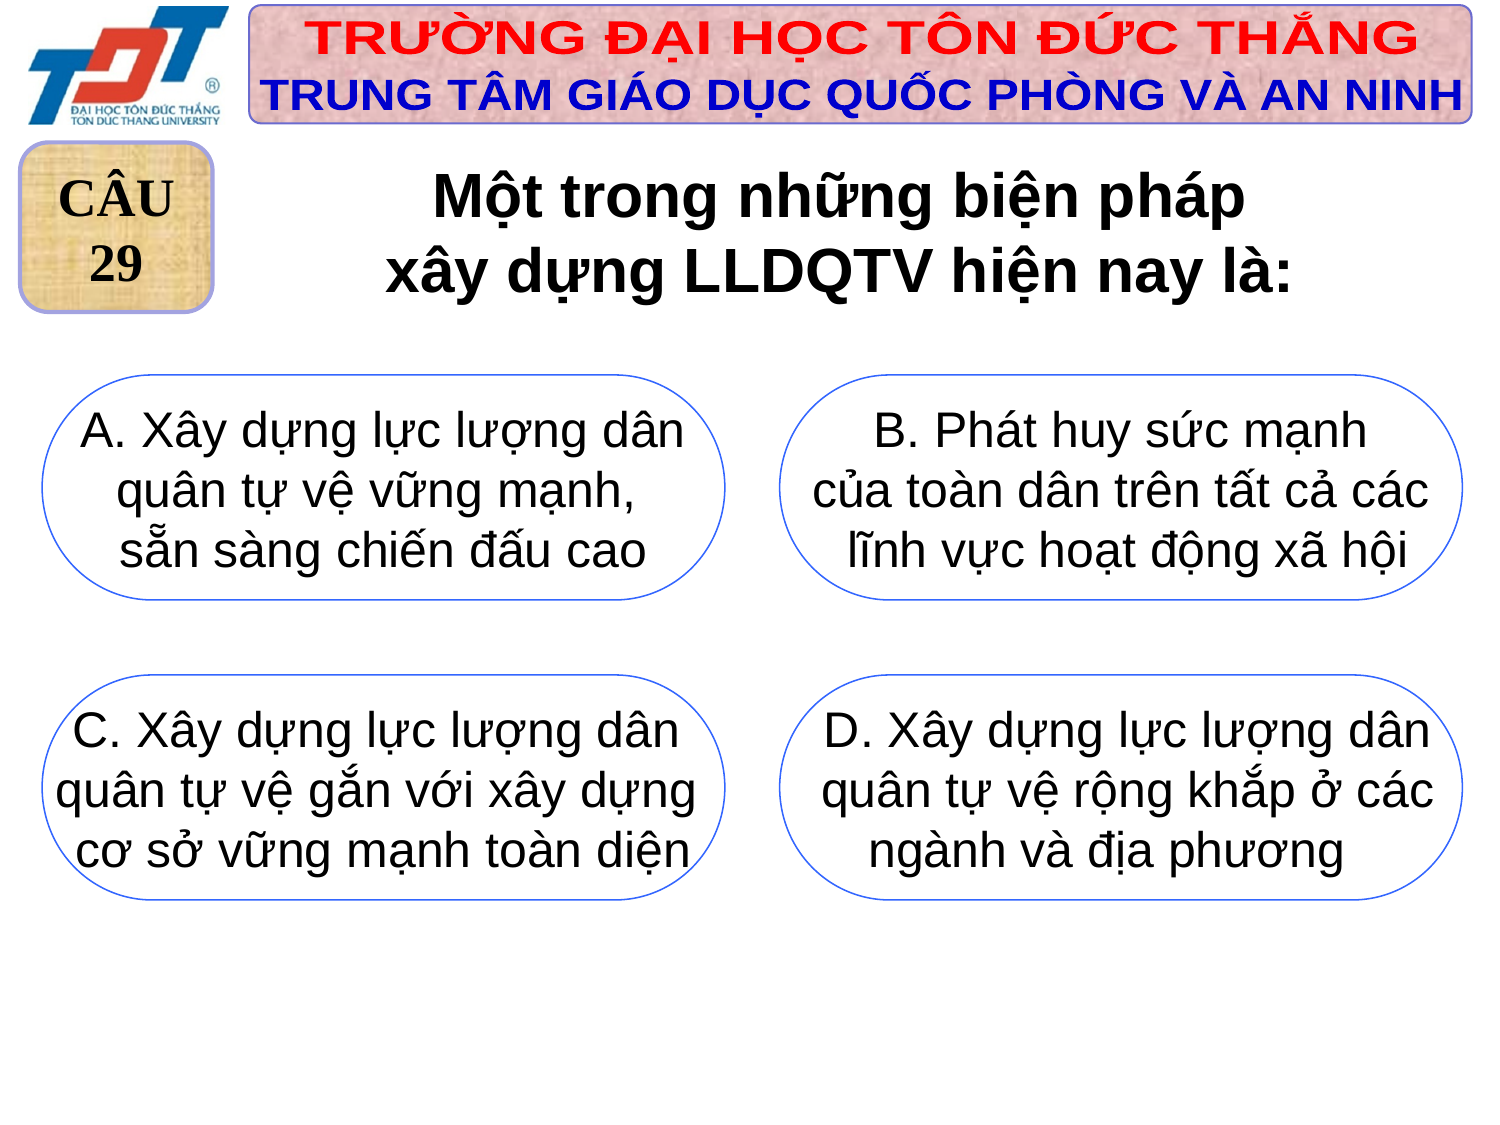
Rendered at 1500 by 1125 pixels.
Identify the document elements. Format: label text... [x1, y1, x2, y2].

text_box B. Phát huy sức mạnh của toàn dân trên tất cả các lĩnh vực hoạt động xã hội [779, 374, 1463, 600]
text_box Một trong những biện pháp xây dựng LLDQTV hiện nay là: [268, 148, 1413, 313]
text_box CÂU 29 [20, 142, 213, 312]
text_box A. Xây dựng lực lượng dân quân tự vệ vững mạnh, sẵn sàng chiến đấu cao [42, 374, 725, 600]
picture [28, 6, 229, 125]
text_box D. Xây dựng lực lượng dân quân tự vệ rộng khắp ở các ngành và địa phương [779, 674, 1463, 900]
text_box C. Xây dựng lực lượng dân quân tự vệ gắn với xây dựng cơ sở vững mạnh toàn diện [42, 674, 725, 900]
picture [251, 7, 1470, 122]
